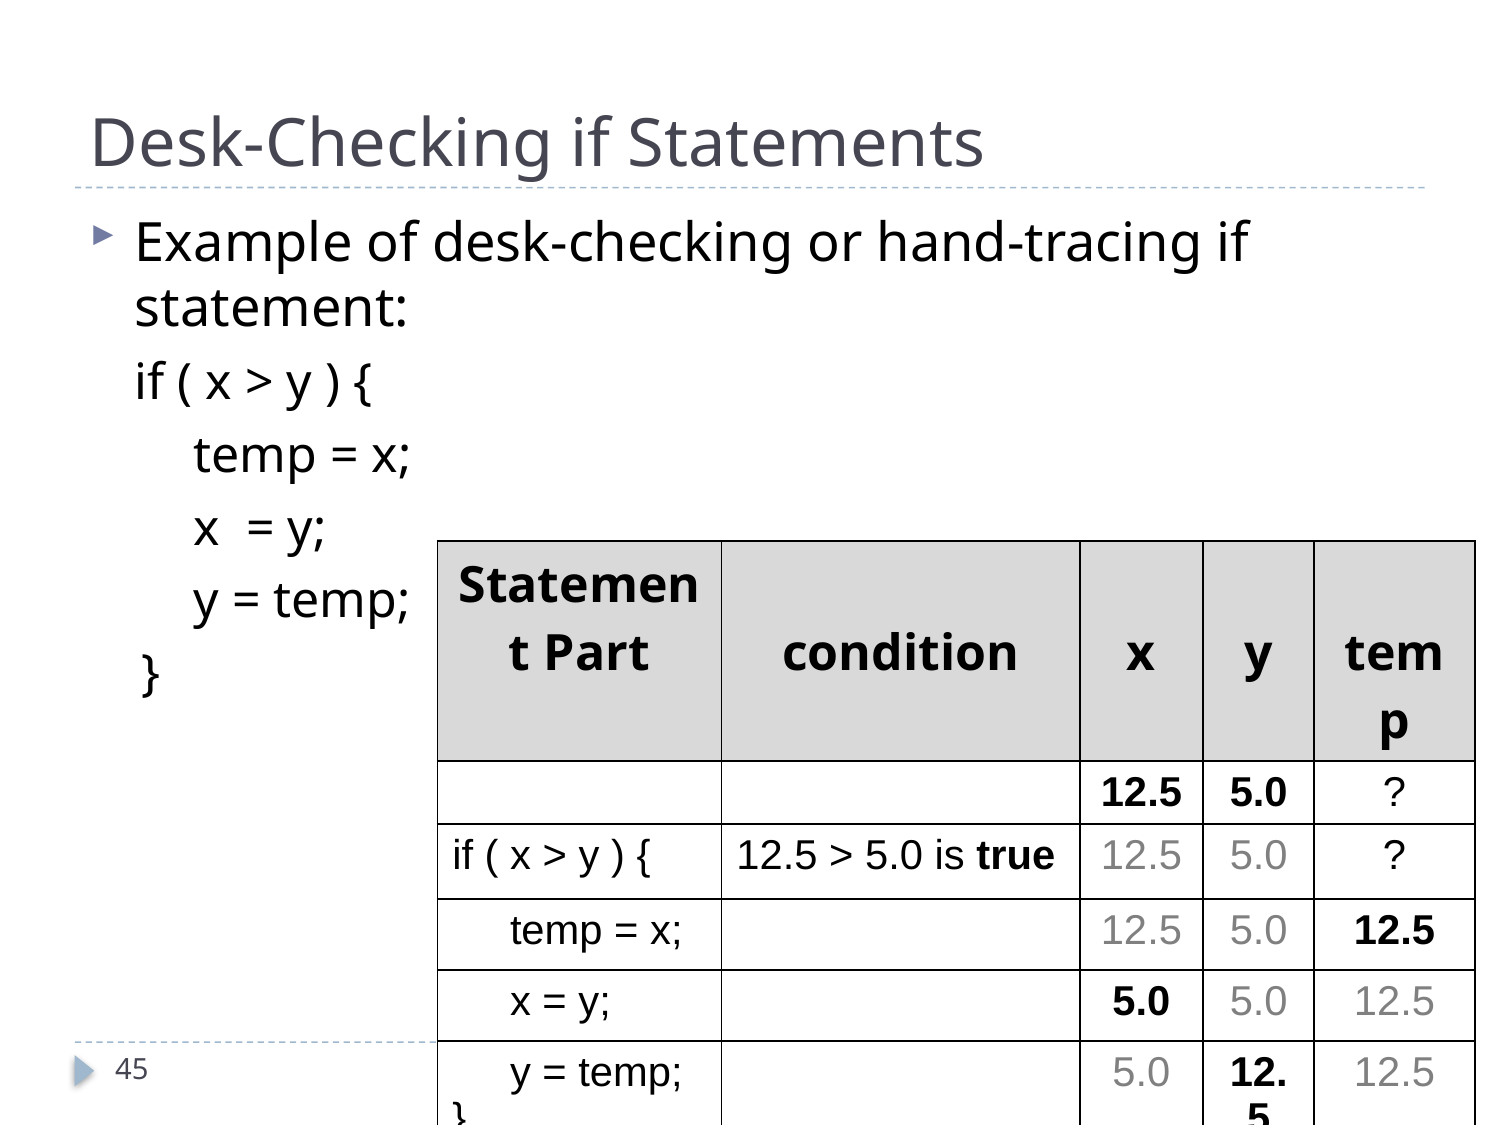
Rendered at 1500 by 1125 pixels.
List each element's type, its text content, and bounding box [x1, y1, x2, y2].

table_cell [722, 1042, 1079, 1125]
table_cell 12.5 [1315, 1042, 1474, 1125]
list Example of desk-checking or hand-tracing if statement: if ( x > y ) { temp = x; x = y; y = temp; } [75, 200, 1425, 1010]
table_header condition [722, 542, 1079, 760]
table_cell 5.0 [1204, 900, 1313, 969]
table_cell [722, 900, 1079, 969]
table_cell temp = x; [438, 900, 721, 969]
table_cell [722, 762, 1079, 823]
table_header x [1081, 542, 1202, 760]
table_header temp [1315, 542, 1474, 760]
table_cell y = temp; } [438, 1042, 721, 1125]
table_cell 12.5 [1315, 900, 1474, 969]
table_cell 12.5 [1081, 900, 1202, 969]
table_cell [722, 971, 1079, 1040]
table_cell 12.5 [1315, 971, 1474, 1040]
table_cell [438, 762, 721, 823]
table_header Statement Part [438, 542, 721, 760]
table_cell 12.5 [1081, 825, 1202, 898]
table_header y [1204, 542, 1313, 760]
table_cell 12.5 > 5.0 is true [722, 825, 1079, 898]
table_cell 5.0 [1081, 971, 1202, 1040]
table_cell if ( x > y ) { [438, 825, 721, 898]
slide_number 45 [100, 1042, 426, 1103]
table_cell 5.0 [1204, 971, 1313, 1040]
table_cell 12.5 [1081, 762, 1202, 823]
table_cell 5.0 [1204, 762, 1313, 823]
table_cell ? [1315, 762, 1474, 823]
title Desk-Checking if Statements [75, 24, 1425, 188]
table_cell x = y; [438, 971, 721, 1040]
table_cell 5.0 [1204, 825, 1313, 898]
table_cell 12.5 [1204, 1042, 1313, 1125]
table_cell 5.0 [1081, 1042, 1202, 1125]
table_cell ? [1315, 825, 1474, 898]
